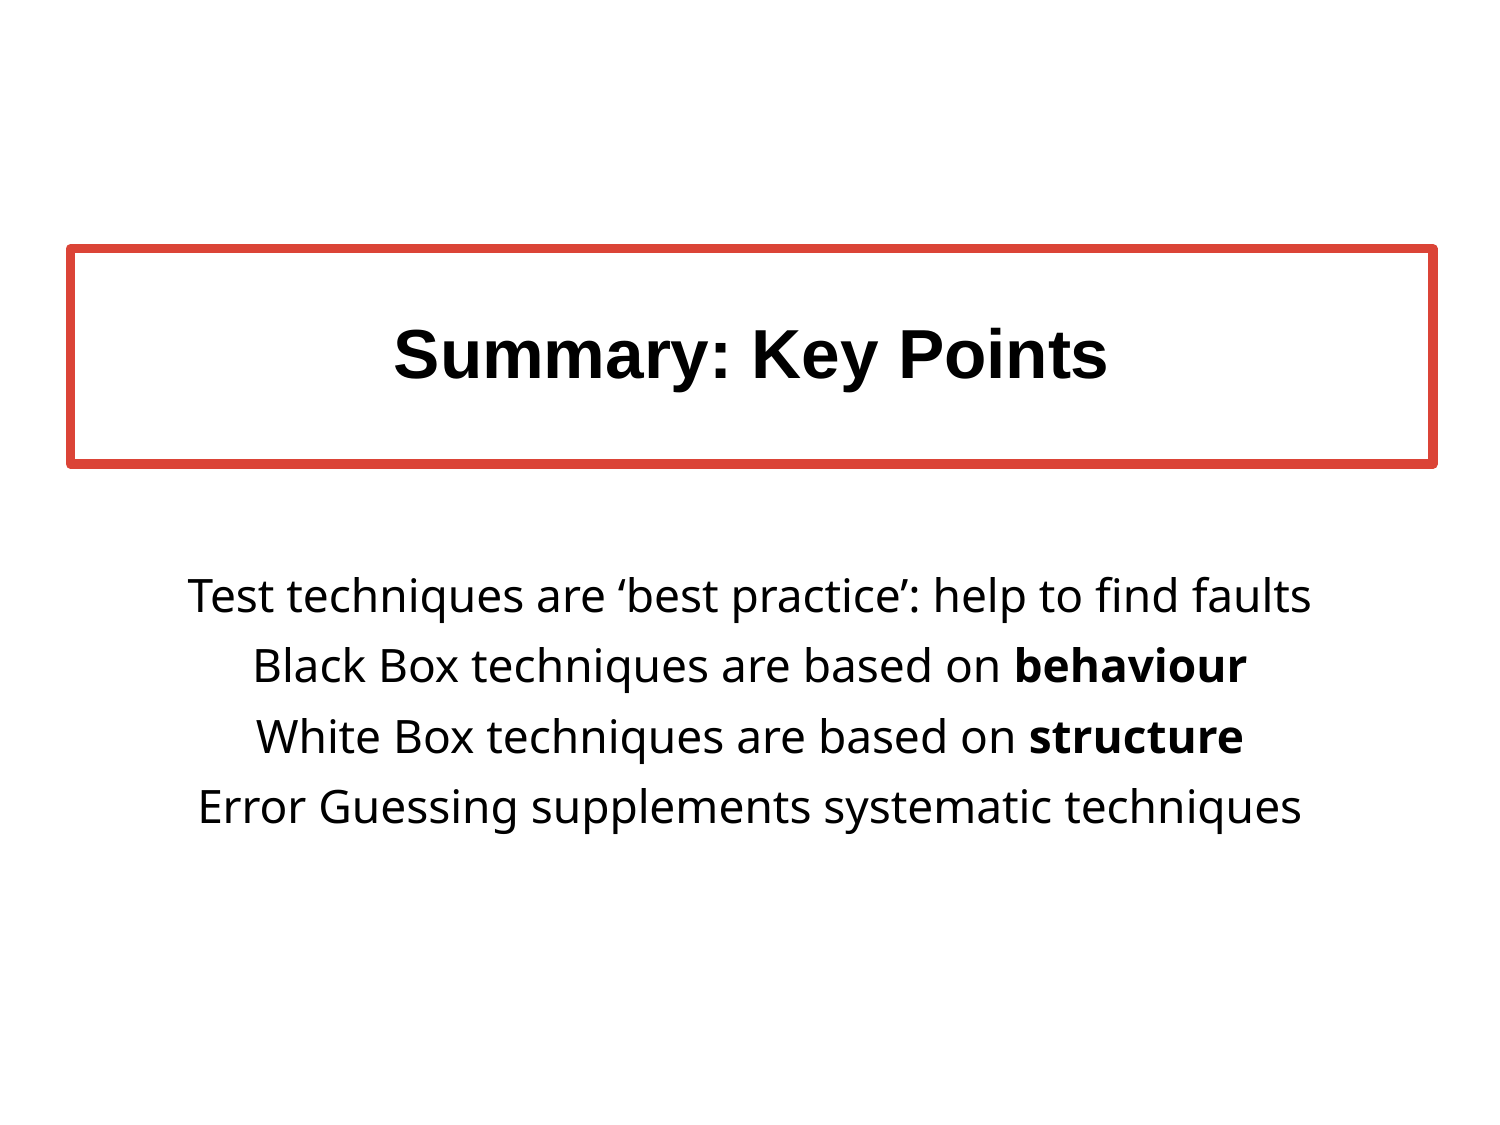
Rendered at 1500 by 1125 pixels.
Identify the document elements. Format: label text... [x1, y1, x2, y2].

subtitle Test techniques are ‘best practice’: help to find faults Black Box techniques are based on behaviour White Box techniques are based on structure Error Guessing supplements systematic techniques [112, 373, 1388, 1034]
title Summary: Key Points [66, 244, 1438, 469]
